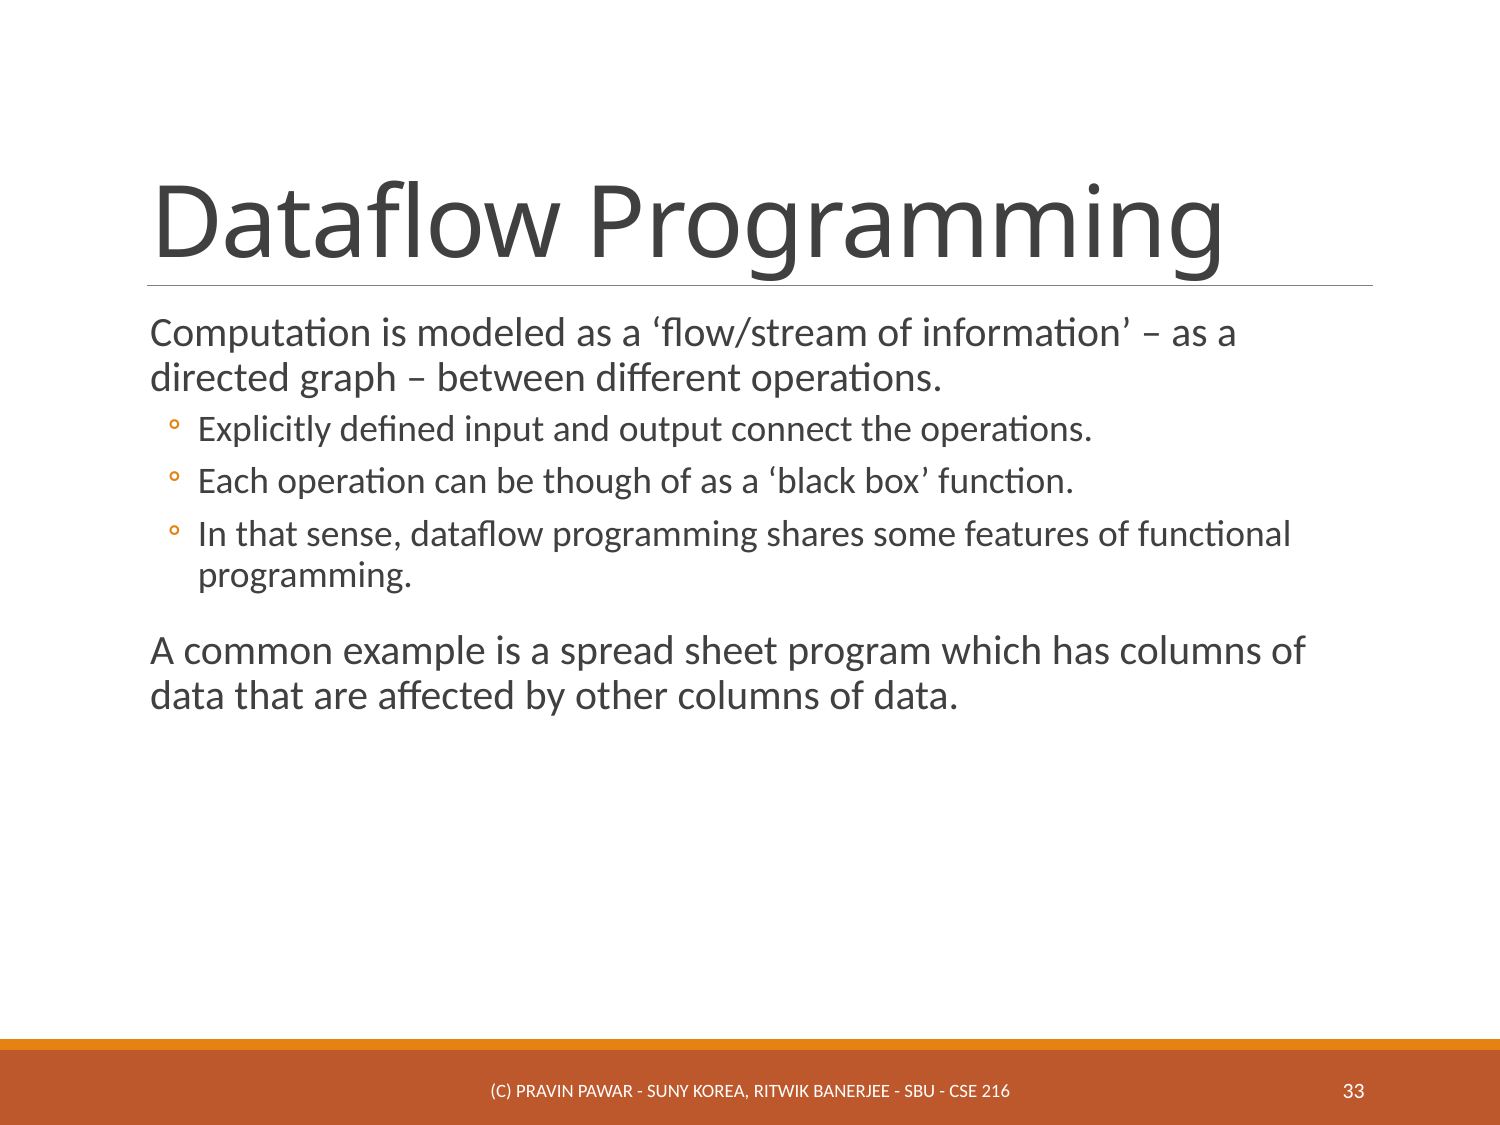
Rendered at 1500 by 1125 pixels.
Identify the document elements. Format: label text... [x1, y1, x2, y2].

slide_number 33 [1218, 1059, 1380, 1120]
list Computation is modeled as a ‘flow/stream of information’ – as a directed graph – between different operations. Explicitly defined input and output connect the operations. Each operation can be though of as a ‘black box’ function. In that sense, dataflow programming shares some features of functional programming. A common example is a spread sheet program which has columns of data that are affected by other columns of data. [135, 302, 1373, 963]
title Dataflow Programming [135, 47, 1373, 285]
footer (c) Pravin Pawar - SUNY Korea, Ritwik Banerjee - SBU - CSE 216 [453, 1059, 1047, 1120]
